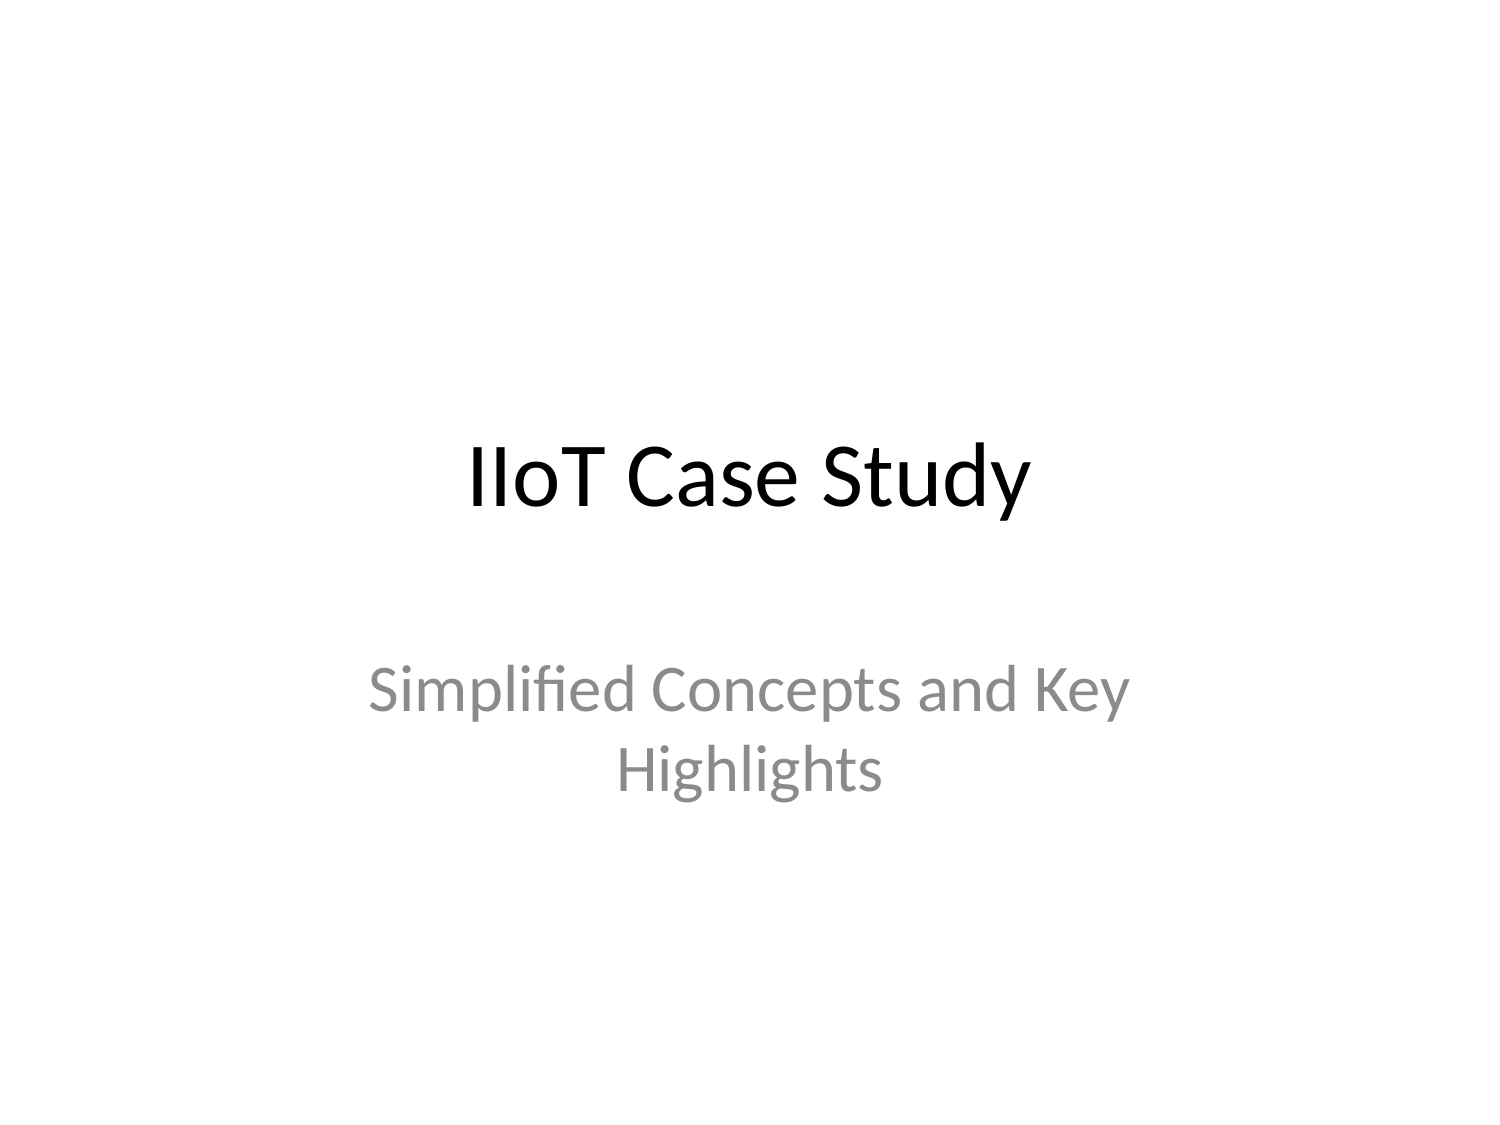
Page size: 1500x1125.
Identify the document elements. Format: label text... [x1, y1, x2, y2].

title IIoT Case Study [112, 349, 1388, 591]
subtitle Simplified Concepts and Key Highlights [225, 637, 1275, 925]
